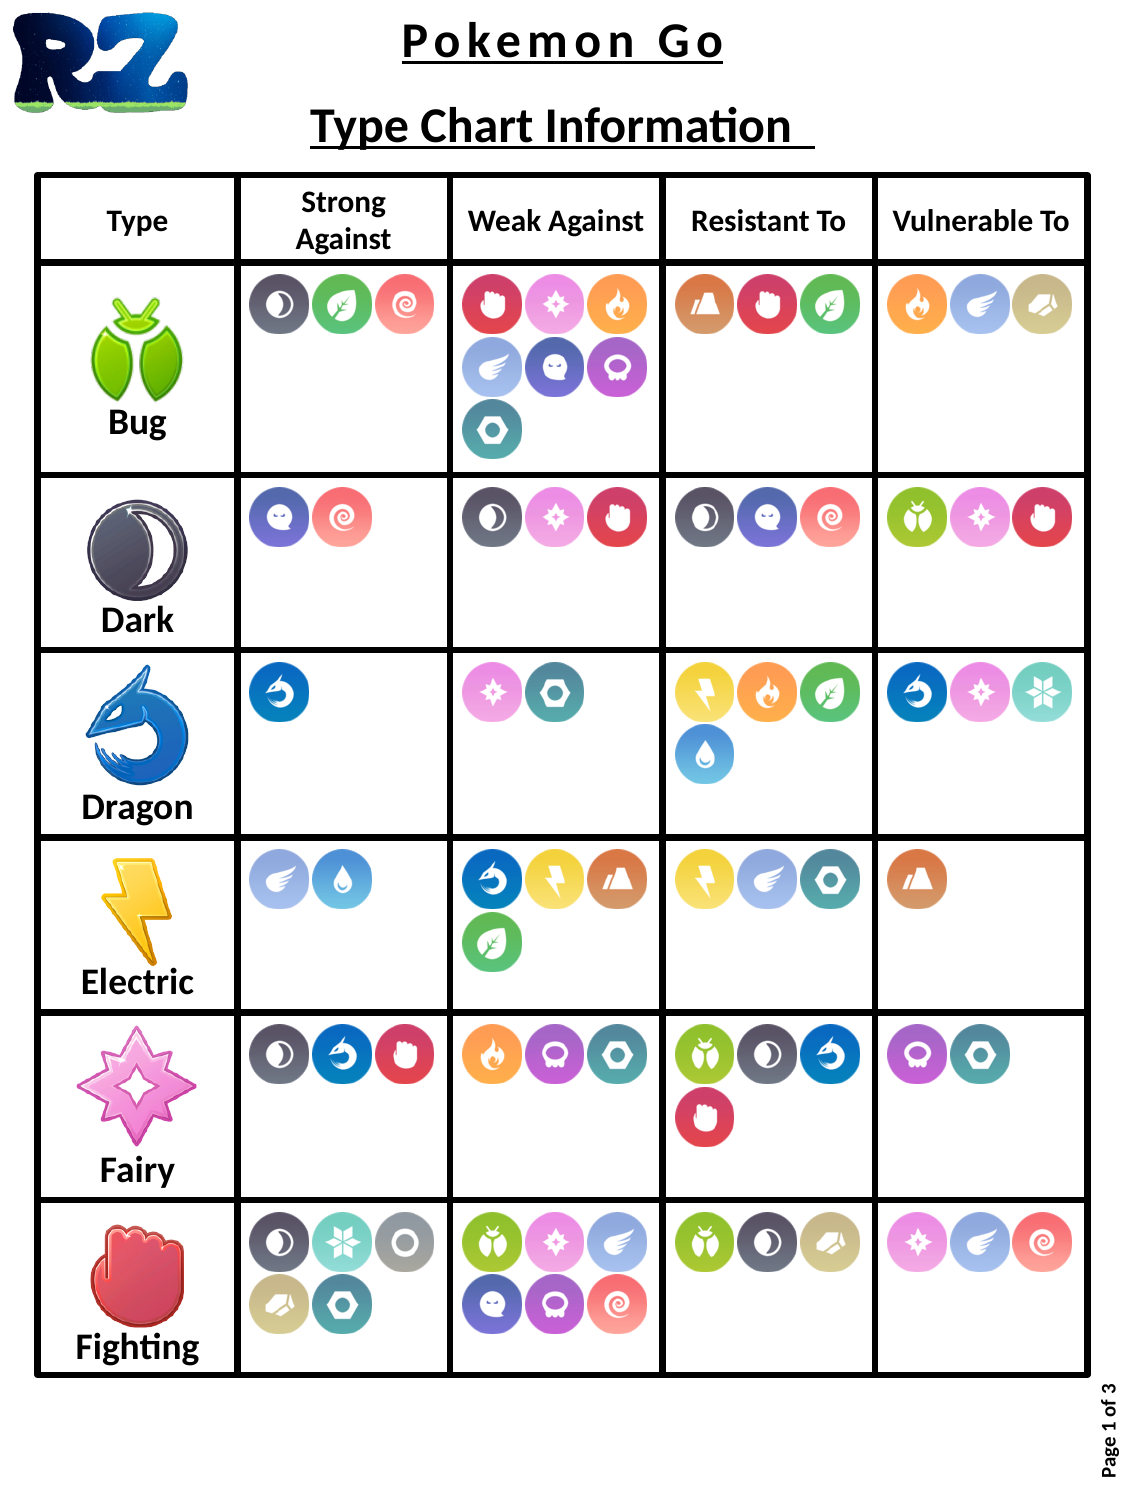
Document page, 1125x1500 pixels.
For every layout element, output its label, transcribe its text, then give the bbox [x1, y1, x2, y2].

picture [799, 487, 860, 547]
text_box Page 1 of 3 [1087, 1362, 1125, 1500]
text_box [877, 835, 1089, 1010]
text_box Strong Against [235, 173, 448, 260]
picture [799, 1024, 860, 1085]
picture [249, 849, 310, 910]
picture [949, 274, 1010, 335]
picture [462, 487, 522, 547]
picture [462, 849, 522, 910]
picture [1012, 487, 1072, 547]
picture [74, 662, 200, 787]
picture [887, 274, 947, 335]
picture [674, 724, 735, 785]
picture [949, 662, 1010, 722]
picture [312, 1274, 372, 1335]
text_box [235, 835, 452, 1010]
text_box [235, 1198, 448, 1377]
picture [799, 849, 860, 910]
picture [674, 1212, 735, 1272]
picture [74, 487, 200, 612]
picture [74, 1024, 200, 1150]
text_box [35, 1198, 235, 1377]
picture [524, 487, 585, 547]
picture [374, 1212, 435, 1272]
picture [374, 1024, 435, 1085]
text_box [452, 648, 660, 835]
picture [462, 662, 522, 722]
text_box [35, 260, 235, 473]
picture [249, 274, 310, 335]
picture [587, 337, 647, 397]
picture [524, 1024, 585, 1085]
picture [799, 1212, 860, 1272]
picture [887, 487, 947, 547]
text_box Type [35, 173, 235, 260]
text_box Bug [37, 389, 238, 450]
text_box [448, 1198, 660, 1377]
picture [887, 1212, 947, 1272]
picture [674, 274, 735, 335]
text_box Fighting [37, 1314, 238, 1375]
picture [12, 12, 188, 113]
picture [799, 662, 860, 722]
picture [799, 274, 860, 335]
text_box [660, 1010, 877, 1198]
text_box Vulnerable To [873, 173, 1089, 260]
picture [312, 849, 372, 910]
picture [462, 399, 522, 460]
picture [249, 1274, 310, 1335]
picture [737, 487, 797, 547]
text_box [452, 1010, 660, 1198]
picture [1012, 662, 1072, 722]
picture [462, 912, 522, 972]
text_box [452, 835, 660, 1010]
picture [674, 662, 735, 722]
picture [1012, 274, 1072, 335]
picture [462, 1024, 522, 1085]
text_box [235, 473, 452, 648]
picture [249, 487, 310, 547]
text_box [452, 473, 660, 648]
text_box [35, 1010, 235, 1198]
picture [887, 662, 947, 722]
text_box [235, 1010, 452, 1198]
picture [74, 1213, 200, 1338]
text_box [877, 260, 1089, 473]
picture [737, 849, 797, 910]
picture [462, 274, 522, 335]
text_box [660, 835, 877, 1010]
picture [524, 662, 585, 722]
picture [737, 274, 797, 335]
picture [249, 1024, 310, 1085]
picture [249, 662, 310, 722]
picture [1012, 1212, 1072, 1272]
text_box [660, 648, 877, 835]
text_box Fairy [37, 1137, 238, 1198]
picture [74, 288, 200, 413]
picture [462, 1212, 522, 1272]
picture [462, 337, 522, 397]
picture [737, 662, 797, 722]
picture [674, 1087, 735, 1147]
text_box [877, 1010, 1089, 1198]
picture [587, 487, 647, 547]
picture [524, 849, 585, 910]
text_box [660, 260, 877, 473]
text_box [35, 835, 235, 1010]
text_box [877, 648, 1089, 835]
picture [674, 487, 735, 547]
picture [887, 849, 947, 910]
picture [524, 337, 585, 397]
picture [587, 1024, 647, 1085]
picture [312, 1024, 372, 1085]
text_box Electric [37, 949, 238, 1010]
picture [737, 1024, 797, 1085]
text_box [235, 260, 452, 473]
text_box Weak Against [448, 173, 660, 260]
text_box Dragon [37, 774, 238, 835]
picture [674, 1024, 735, 1085]
picture [587, 274, 647, 335]
picture [312, 1212, 372, 1272]
text_box [35, 473, 235, 648]
picture [462, 1274, 522, 1335]
picture [949, 1024, 1010, 1085]
text_box [452, 260, 660, 473]
picture [587, 1274, 647, 1335]
text_box Dark [37, 587, 238, 648]
picture [737, 1212, 797, 1272]
text_box [873, 1198, 1089, 1377]
text_box [660, 1198, 873, 1377]
picture [312, 487, 372, 547]
text_box Pokemon Go Type Chart Information [0, 0, 1125, 160]
text_box [660, 473, 877, 648]
picture [674, 849, 735, 910]
picture [74, 849, 200, 975]
picture [587, 1212, 647, 1272]
picture [374, 274, 435, 335]
picture [312, 274, 372, 335]
picture [249, 1212, 310, 1272]
picture [524, 1274, 585, 1335]
text_box [35, 648, 235, 835]
text_box Resistant To [660, 173, 873, 260]
picture [587, 849, 647, 910]
picture [949, 1212, 1010, 1272]
picture [524, 274, 585, 335]
picture [887, 1024, 947, 1085]
text_box [235, 648, 452, 835]
picture [949, 487, 1010, 547]
text_box [877, 473, 1089, 648]
picture [524, 1212, 585, 1272]
